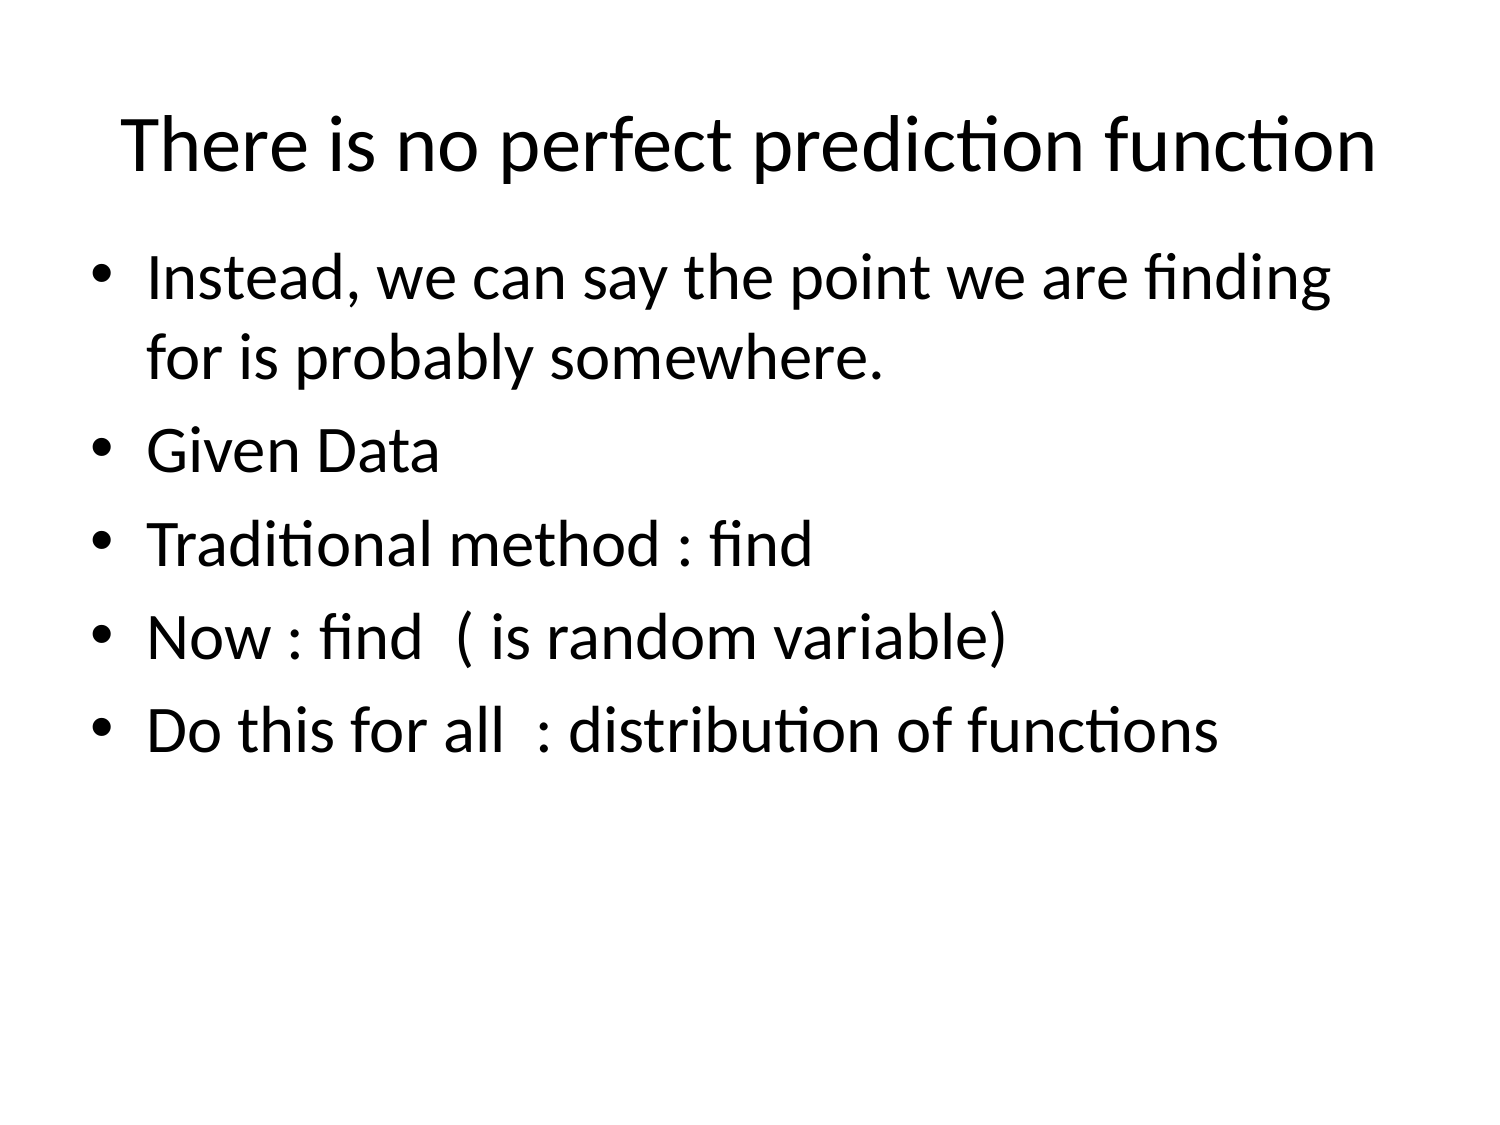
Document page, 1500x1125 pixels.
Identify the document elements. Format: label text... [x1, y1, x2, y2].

title There is no perfect prediction function [75, 45, 1425, 233]
